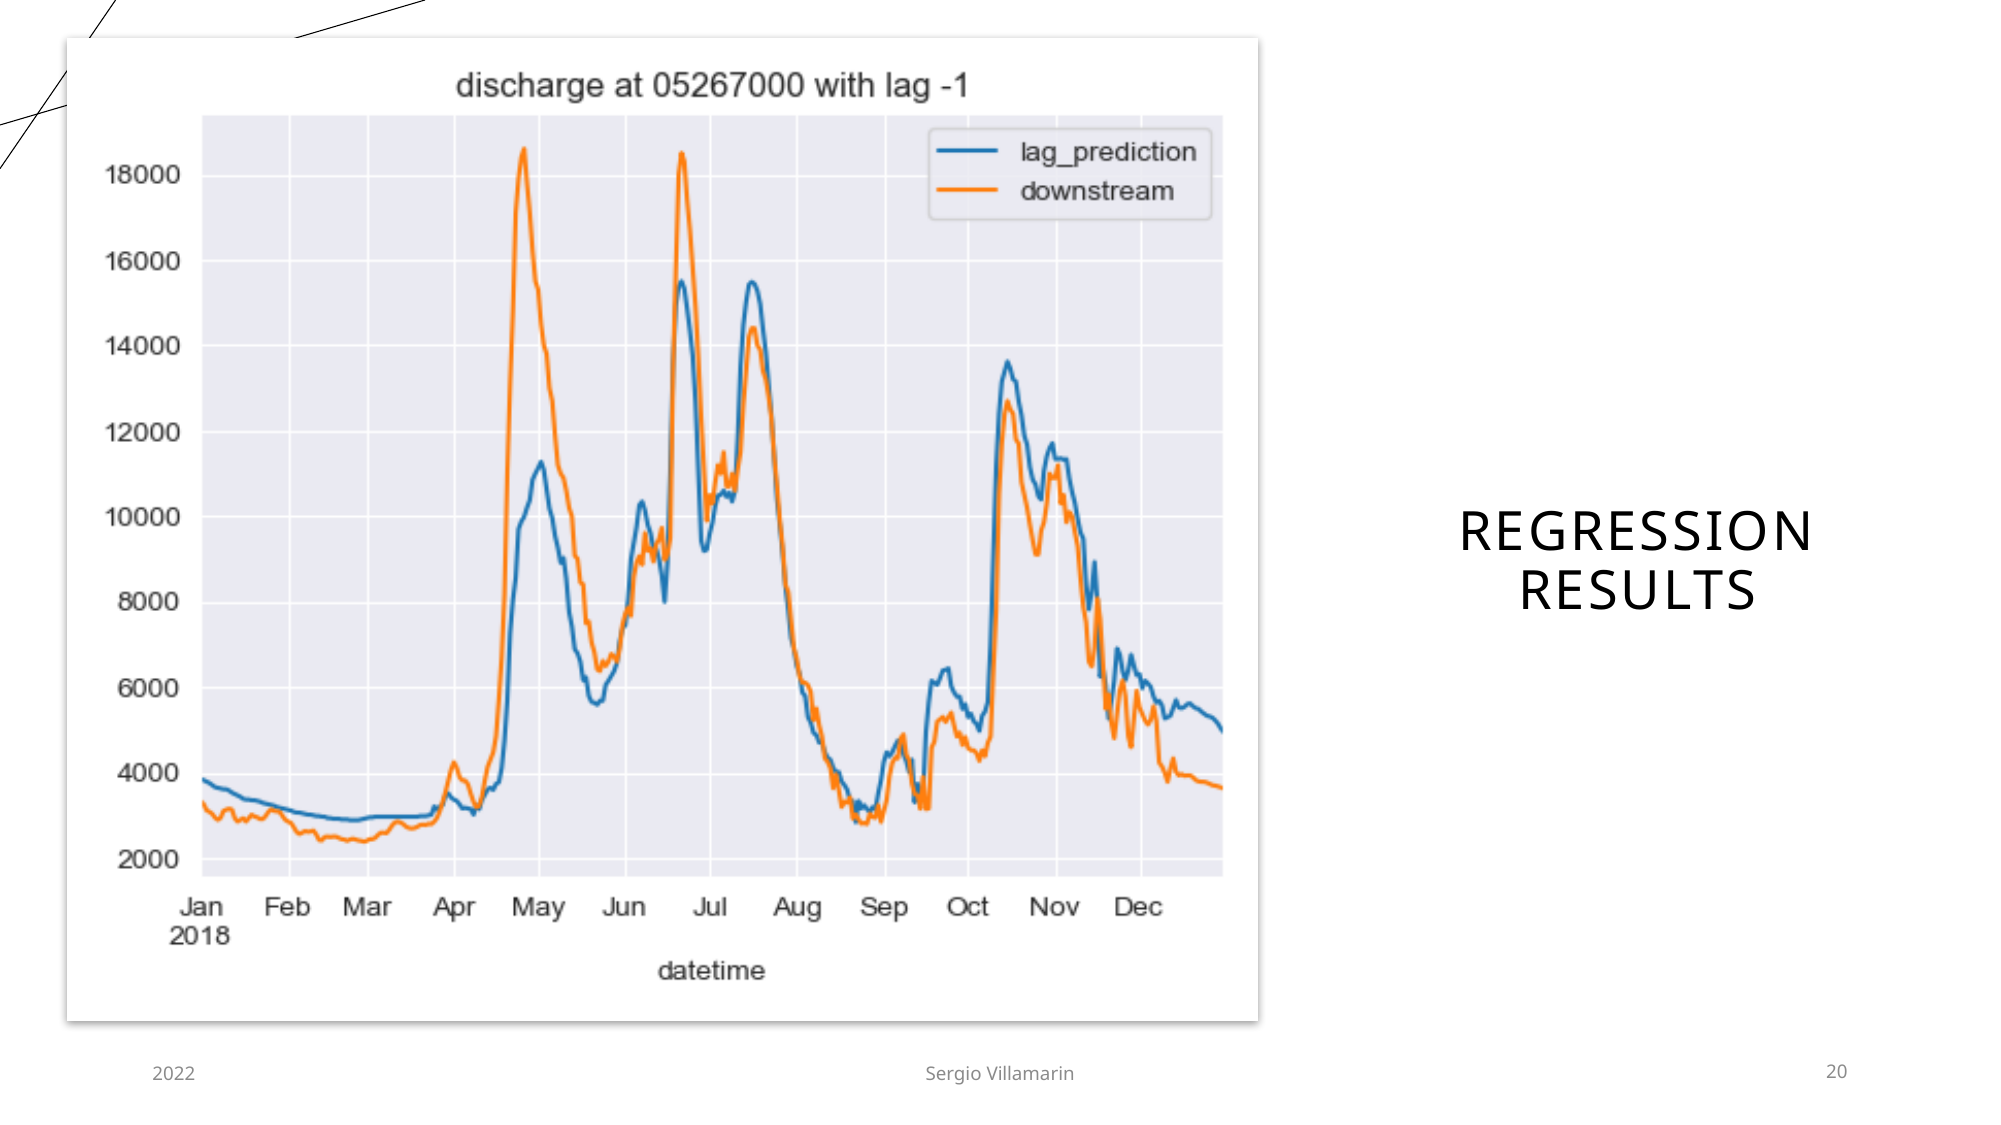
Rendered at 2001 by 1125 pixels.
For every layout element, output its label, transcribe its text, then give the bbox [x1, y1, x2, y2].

slide_number 2022 [137, 1042, 588, 1103]
footer Sergio Villamarin [662, 1042, 1338, 1103]
picture [81, 52, 1244, 1007]
title Regression results [1395, 496, 1880, 629]
slide_number 20 [1412, 1042, 1863, 1103]
